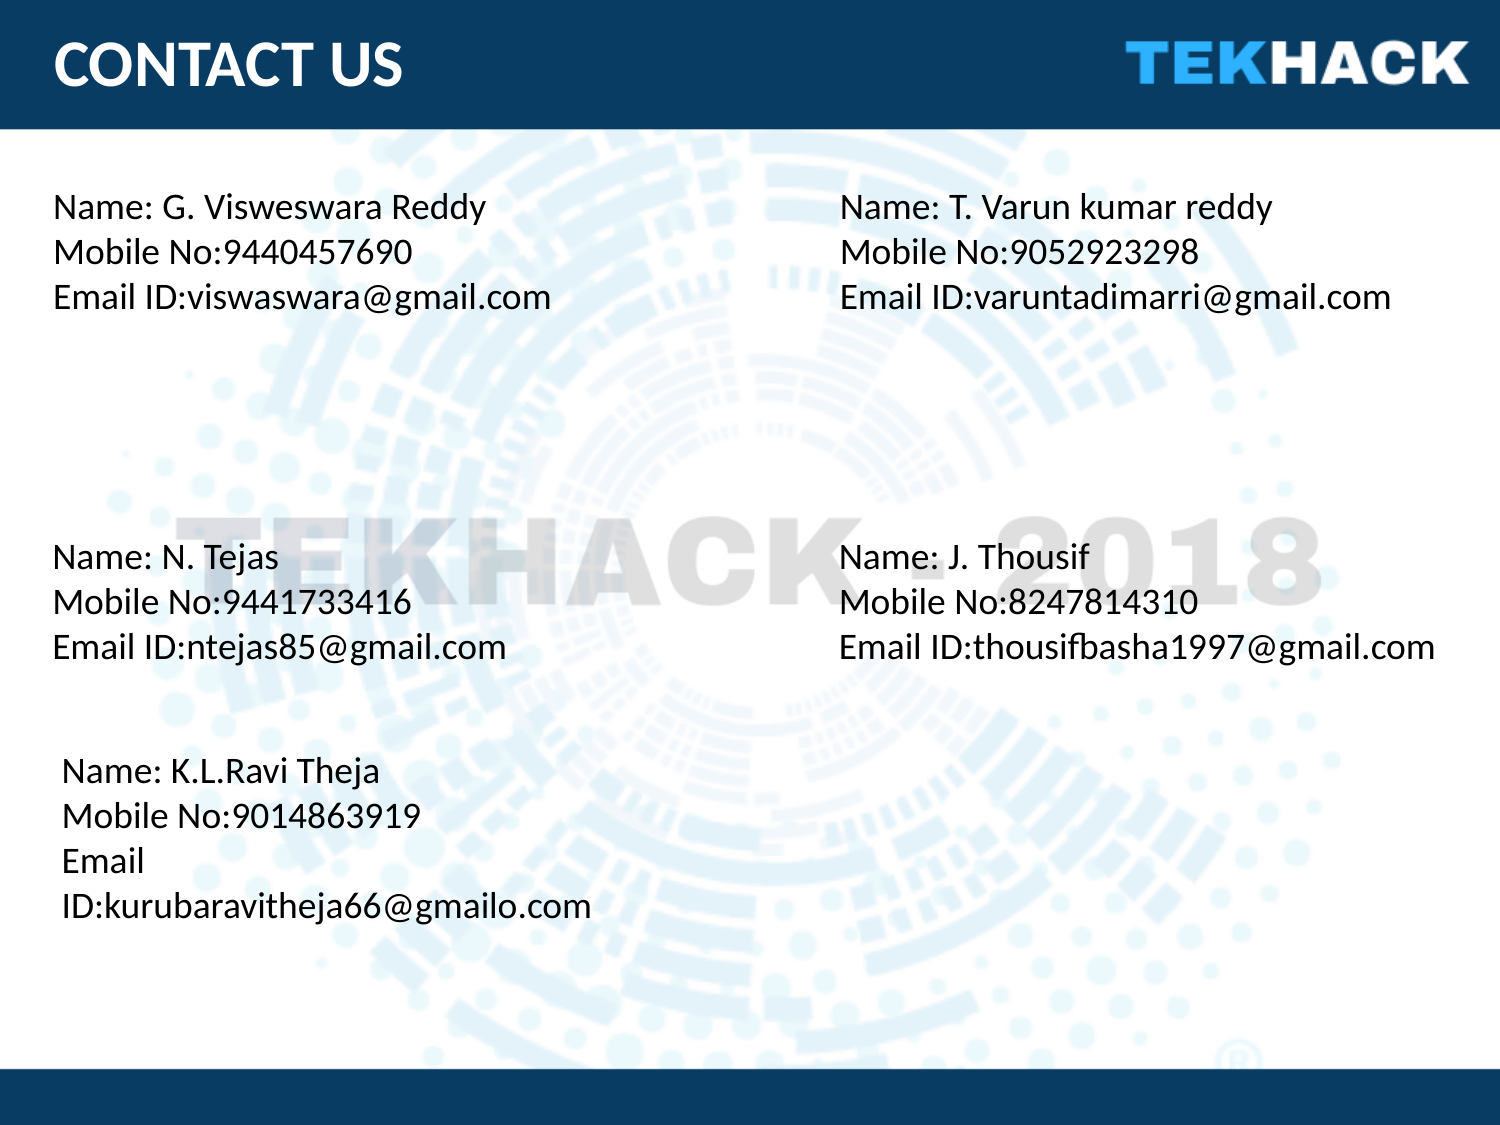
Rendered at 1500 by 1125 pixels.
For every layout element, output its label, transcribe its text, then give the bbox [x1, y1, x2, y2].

text_box Name: N. Tejas Mobile No:9441733416 Email ID:ntejas85@gmail.com [37, 524, 674, 990]
picture [0, 0, 1500, 1125]
text_box Name: K.L.Ravi Theja Mobile No:9014863919 Email ID:kurubaravitheja66@gmailo.com [46, 738, 622, 933]
text_box Name: T. Varun kumar reddy Mobile No:9052923298 Email ID:varuntadimarri@gmail.com [824, 174, 1462, 640]
text_box Name: J. Thousif Mobile No:8247814310 Email ID:thousifbasha1997@gmail.com [824, 524, 1461, 990]
text_box Name: G. Visweswara Reddy Mobile No:9440457690 Email ID:viswaswara@gmail.com [38, 174, 622, 524]
text_box CONTACT US [39, 12, 420, 108]
